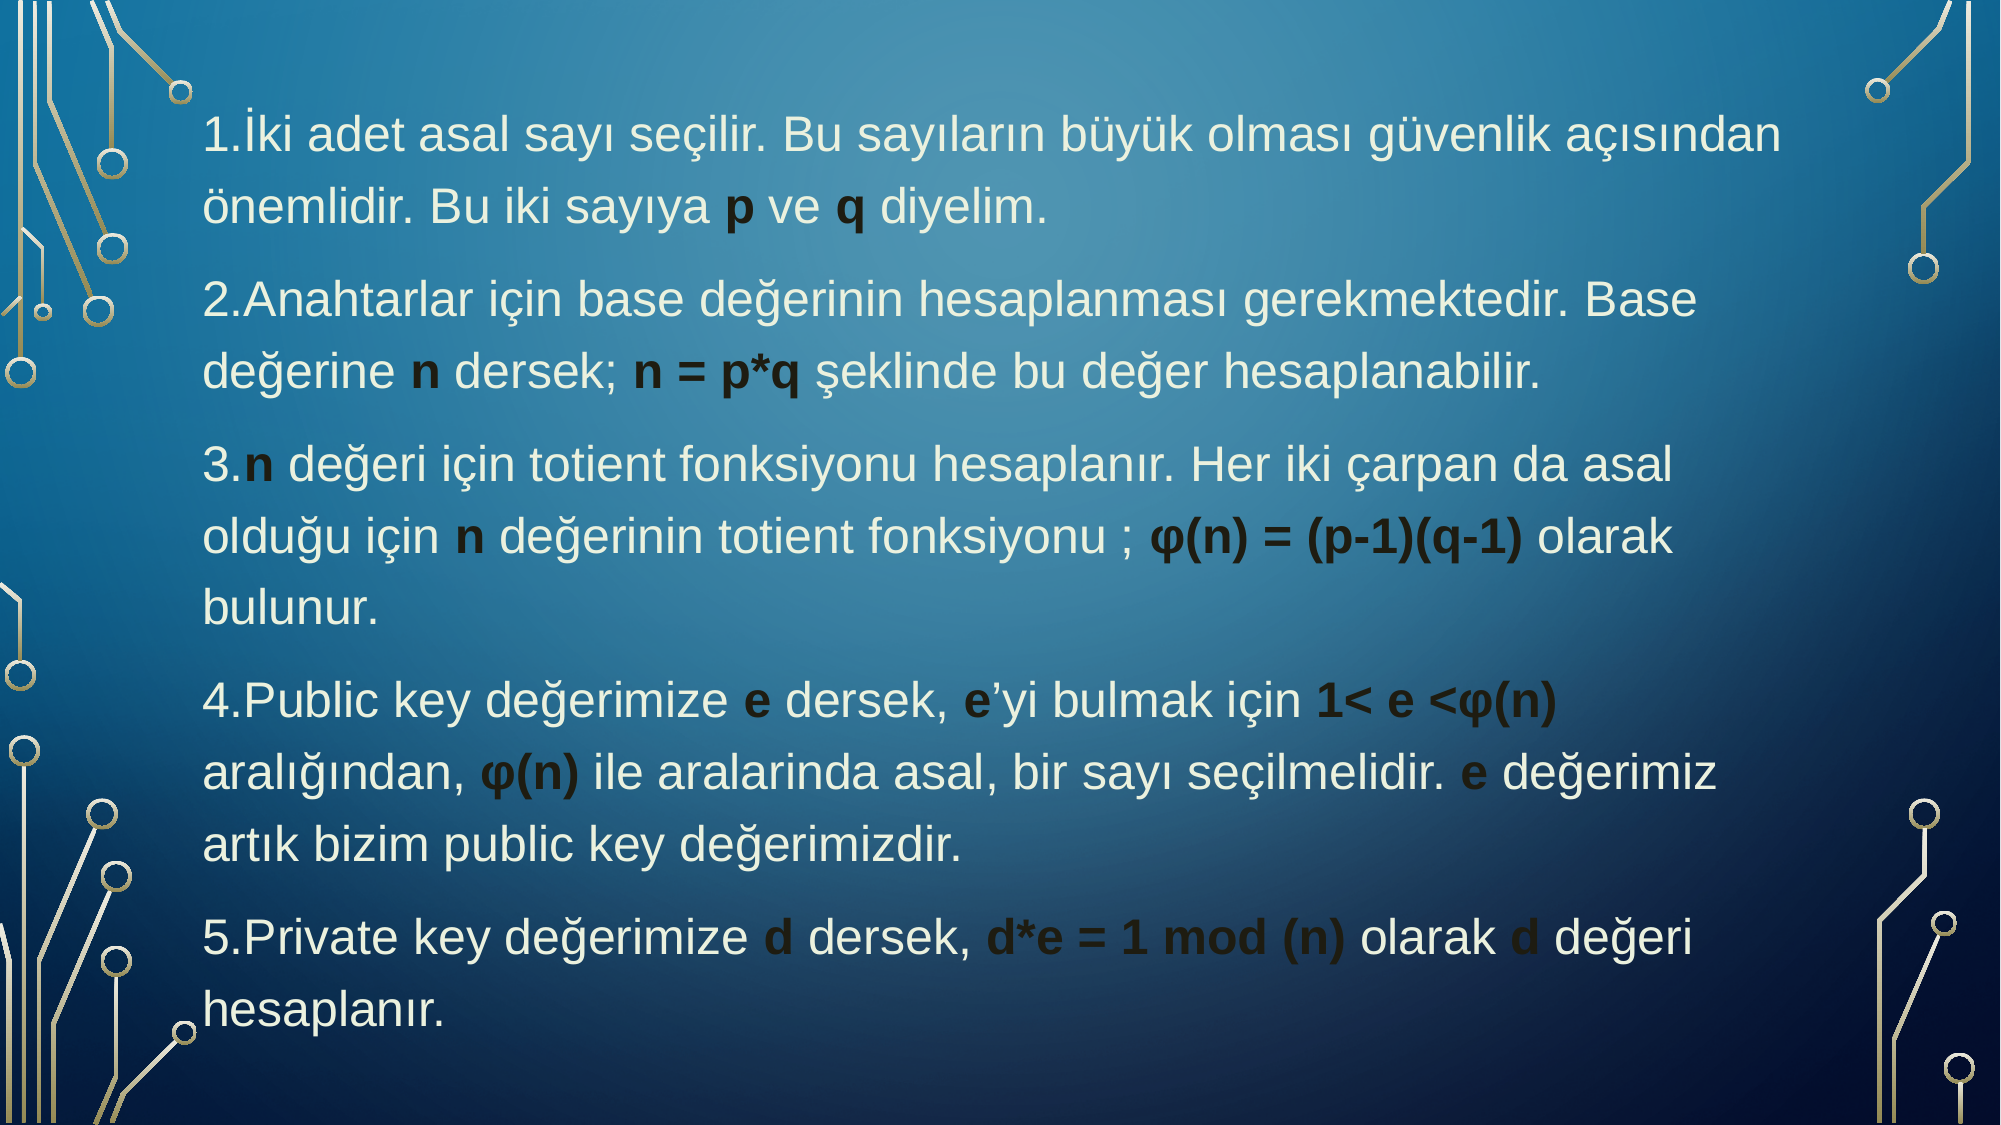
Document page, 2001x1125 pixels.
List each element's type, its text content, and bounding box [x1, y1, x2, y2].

list 1.İki adet asal sayı seçilir. Bu sayıların büyük olması güvenlik açısından önemlidir. Bu iki sayıya p ve q diyelim. 2.Anahtarlar için base değerinin hesaplanması gerekmektedir. Base değerine n dersek; n = p*q şeklinde bu değer hesaplanabilir. 3.n değeri için totient fonksiyonu hesaplanır. Her iki çarpan da asal olduğu için n değerinin totient fonksiyonu ; φ(n) = (p-1)(q-1) olarak bulunur. 4.Public key değerimize e dersek, e’yi bulmak için 1< e <φ(n) aralığından, φ(n) ile aralarinda asal, bir sayı seçilmelidir. e değerimiz artık bizim public key değerimizdir. 5.Private key değerimize d dersek, d*e = 1 mod (n) olarak d değeri hesaplanır. [187, 81, 1813, 1030]
